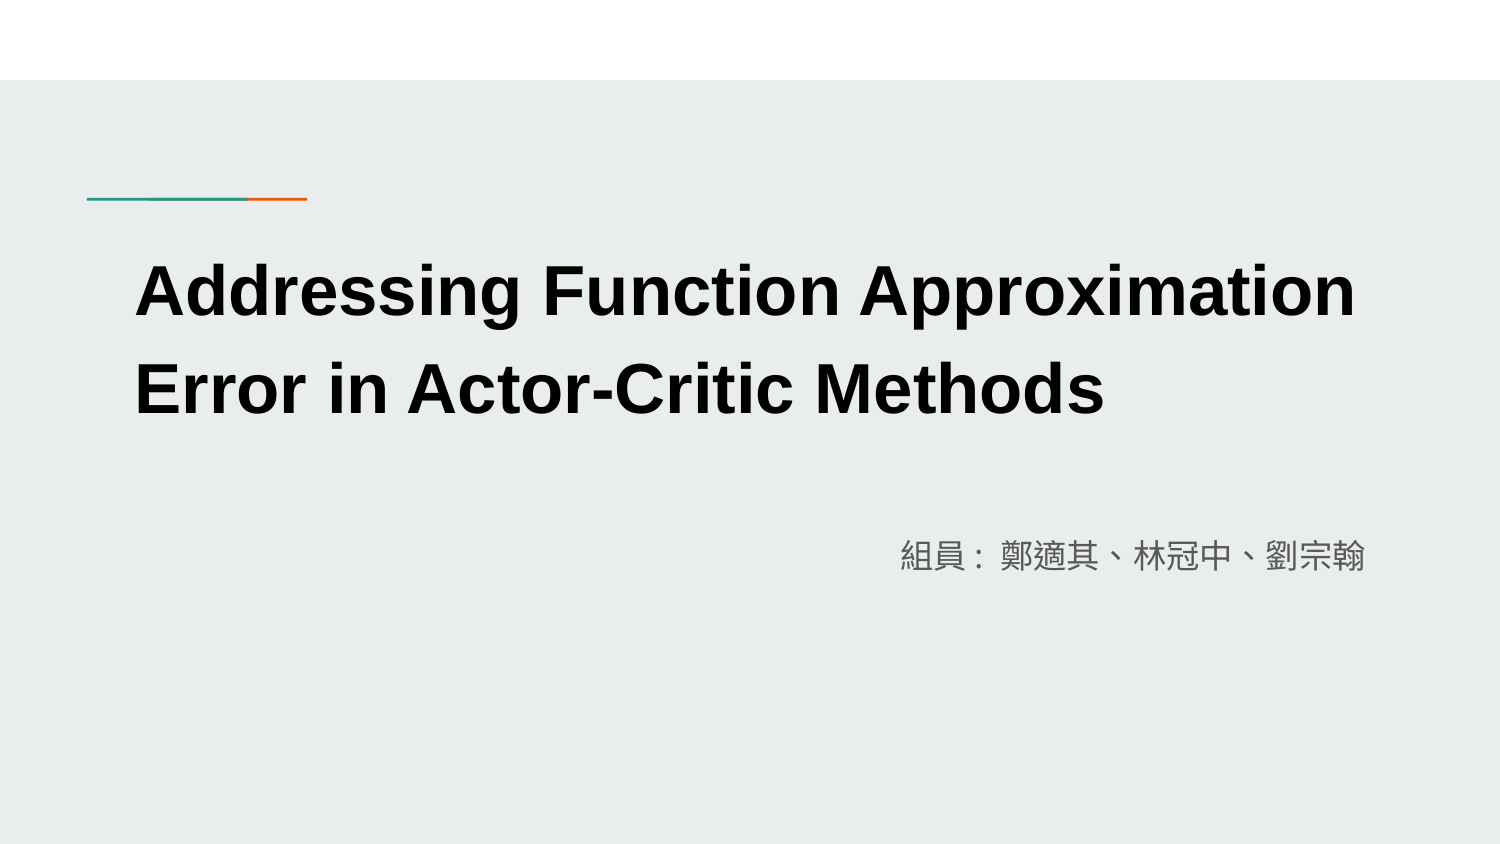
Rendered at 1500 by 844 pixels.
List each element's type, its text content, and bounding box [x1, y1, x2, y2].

title Addressing Function Approximation Error in Actor-Critic Methods [119, 216, 1381, 490]
subtitle 組員: 鄭適其、林冠中、劉宗翰 [119, 520, 1381, 610]
